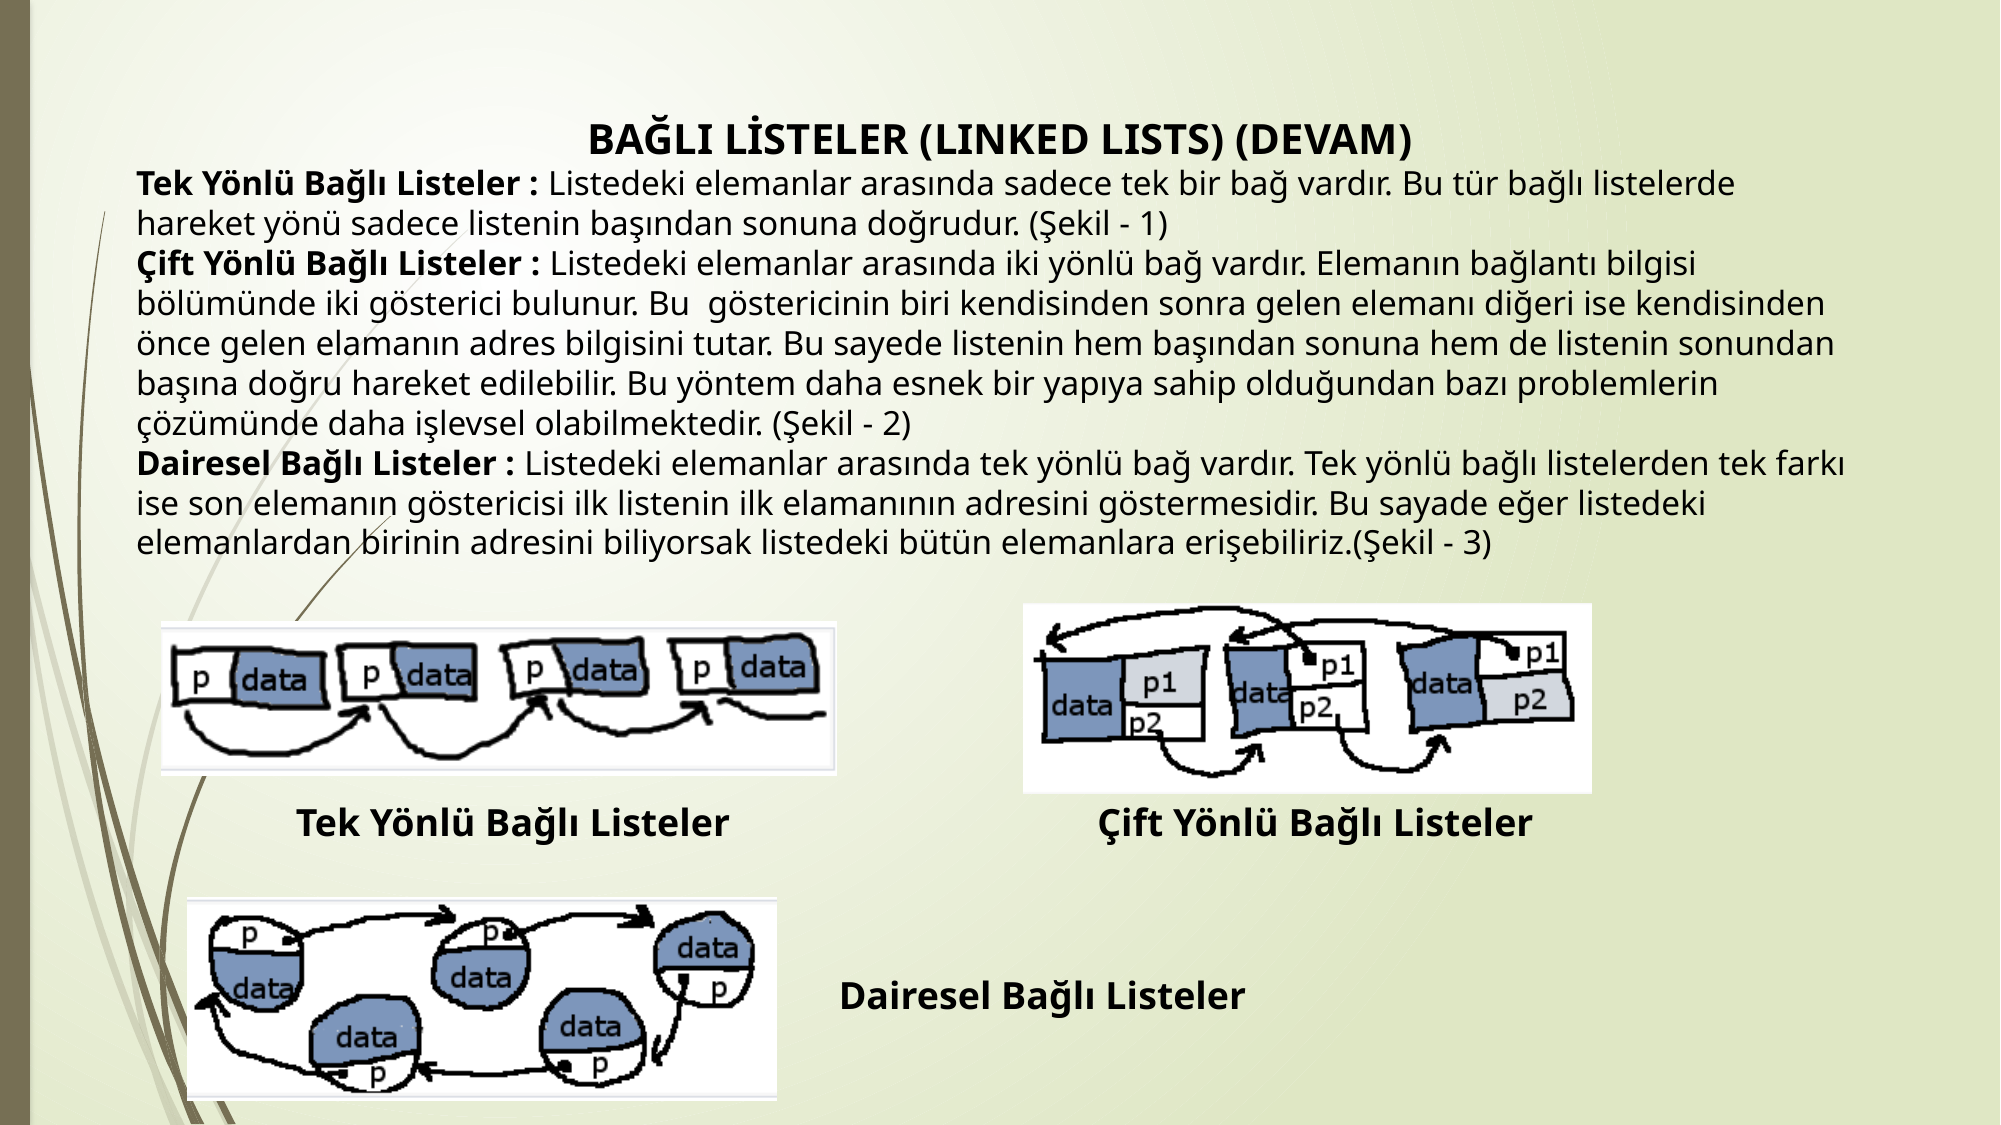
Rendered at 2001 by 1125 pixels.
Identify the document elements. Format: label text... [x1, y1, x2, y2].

picture [160, 620, 837, 777]
text_box Tek Yönlü Bağlı Listeler [281, 791, 756, 852]
picture [187, 897, 778, 1102]
text_box BAĞLI LİSTELER (LINKED LISTS) (DEVAM) Tek Yönlü Bağlı Listeler : Listedeki elemanlar arasında sadece tek bir bağ vardır. Bu tür bağlı listelerde hareket yönü sadece listenin başından sonuna doğrudur. (Şekil - 1) Çift Yönlü Bağlı Listeler : Listedeki elemanlar arasında iki yönlü bağ vardır. Elemanın bağlantı bilgisi bölümünde iki gösterici bulunur. Bu göstericinin biri kendisinden sonra gelen elemanı diğeri ise kendisinden önce gelen elamanın adres bilgisini tutar. Bu sayede listenin hem başından sonuna hem de listenin sonundan başına doğru hareket edilebilir. Bu yöntem daha esnek bir yapıya sahip olduğundan bazı problemlerin çözümünde daha işlevsel olabilmektedir. (Şekil - 2) Dairesel Bağlı Listeler : Listedeki elemanlar arasında tek yönlü bağ vardır. Tek yönlü bağlı listelerden tek farkı ise son elemanın göstericisi ilk listenin ilk elamanının adresini göstermesidir. Bu sayade eğer listedeki elemanlardan birinin adresini biliyorsak listedeki bütün elemanlara erişebiliriz.(Şekil - 3) [121, 55, 1879, 569]
text_box Çift Yönlü Bağlı Listeler [1082, 803, 1559, 852]
text_box Dairesel Bağlı Listeler [823, 964, 1272, 1025]
picture [1022, 602, 1593, 795]
